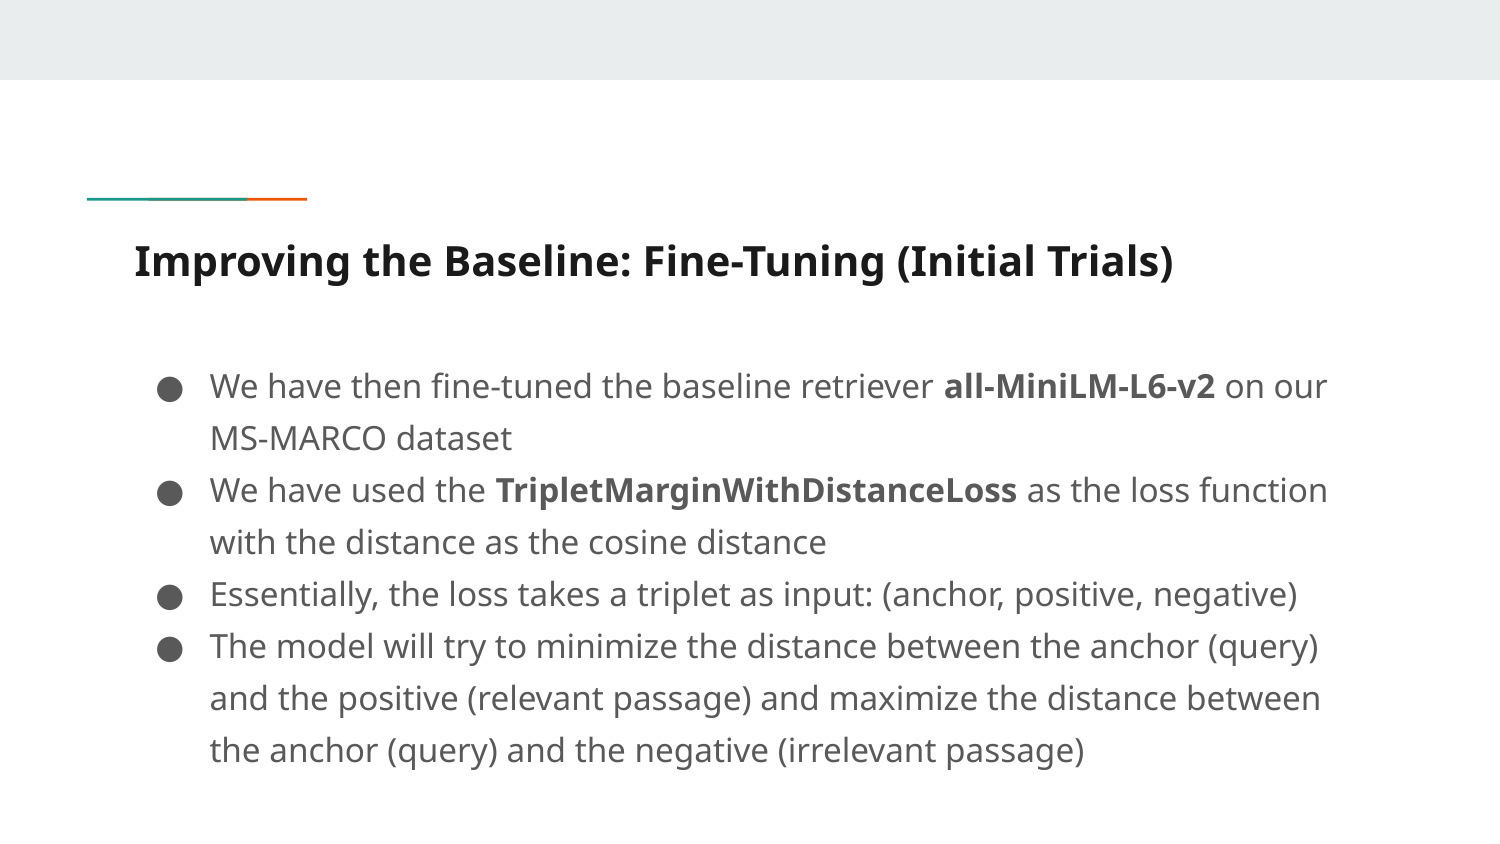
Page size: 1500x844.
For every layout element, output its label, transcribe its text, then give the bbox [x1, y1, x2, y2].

title Improving the Baseline: Fine-Tuning (Initial Trials) [119, 216, 1381, 305]
list We have then fine-tuned the baseline retriever all-MiniLM-L6-v2 on our MS-MARCO dataset We have used the TripletMarginWithDistanceLoss as the loss function with the distance as the cosine distance Essentially, the loss takes a triplet as input: (anchor, positive, negative) The model will try to minimize the distance between the anchor (query) and the positive (relevant passage) and maximize the distance between the anchor (query) and the negative (irrelevant passage) [119, 341, 1381, 789]
